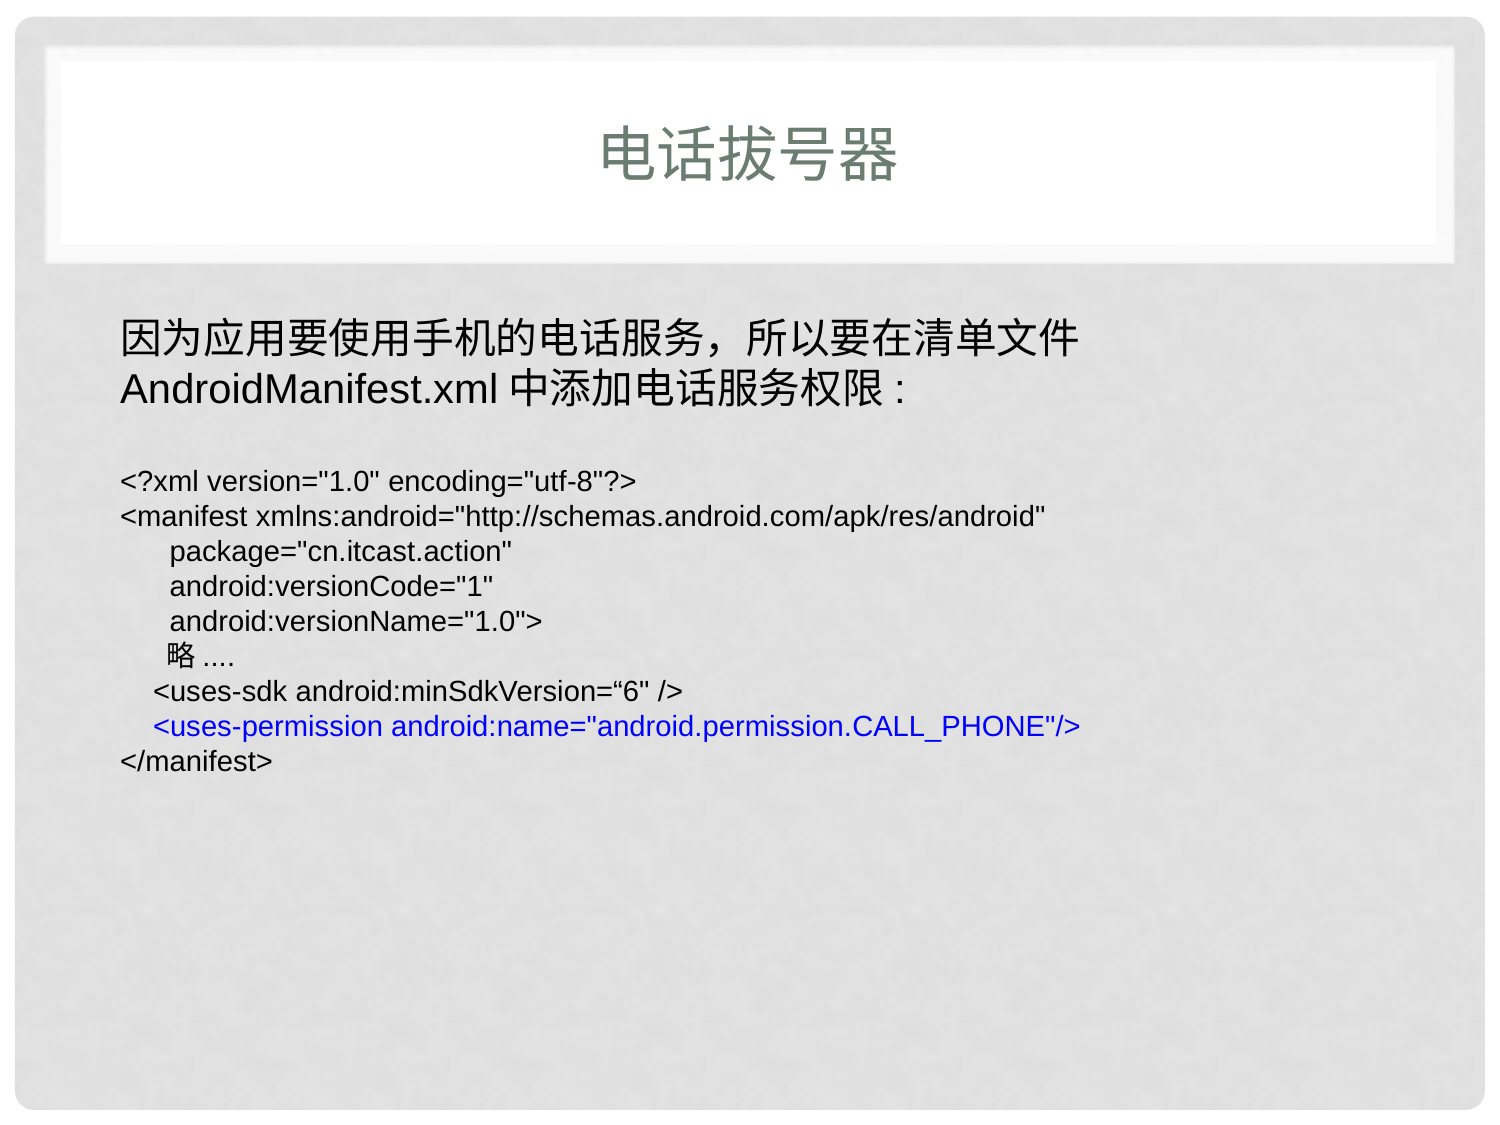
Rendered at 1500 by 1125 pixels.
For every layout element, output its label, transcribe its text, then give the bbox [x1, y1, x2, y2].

title 电话拔号器 [69, 66, 1425, 238]
text_box 因为应用要使用手机的电话服务，所以要在清单文件AndroidManifest.xml中添加电话服务权限: <?xml version="1.0" encoding="utf-8"?> <manifest xmlns:android="http://schemas.android.com/apk/res/android" package="cn.itcast.action" android:versionCode="1" android:versionName="1.0"> 略.... <uses-sdk android:minSdkVersion=“6" /> <uses-permission android:name="android.permission.CALL_PHONE"/> </manifest> [105, 304, 1383, 785]
